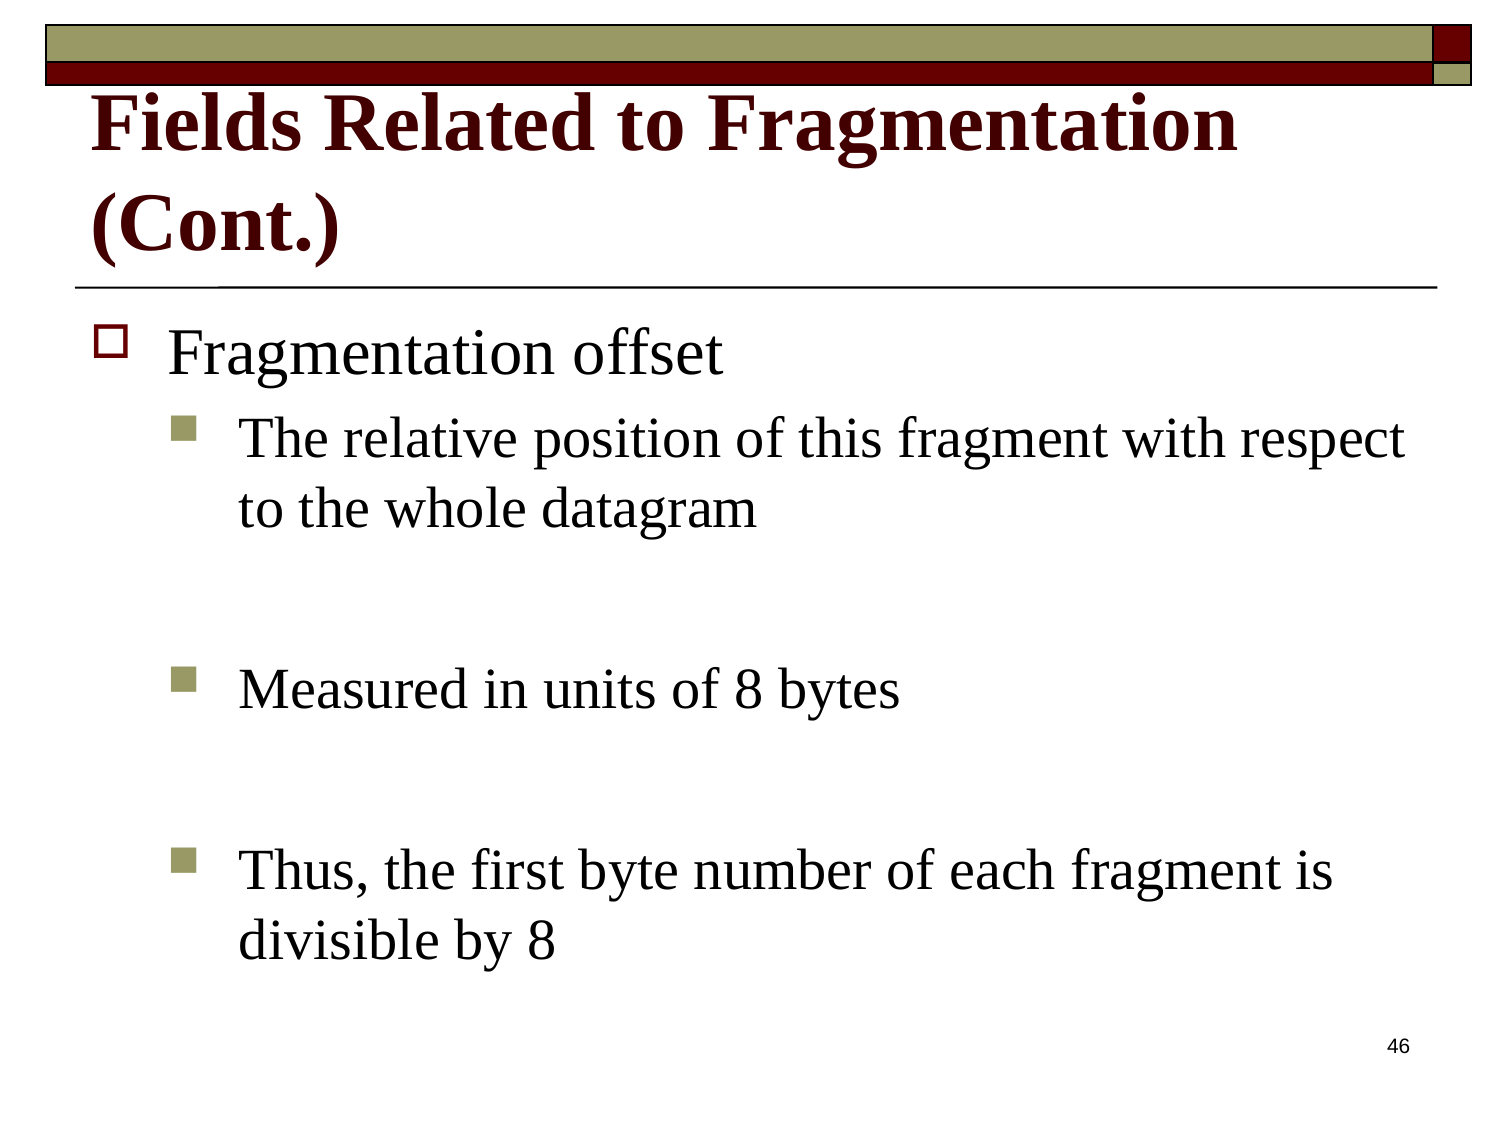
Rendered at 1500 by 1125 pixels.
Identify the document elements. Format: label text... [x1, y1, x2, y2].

list Fragmentation offset The relative position of this fragment with respect to the whole datagram Measured in units of 8 bytes Thus, the first byte number of each fragment is divisible by 8 [74, 299, 1426, 1006]
title Fields Related to Fragmentation (Cont.) [74, 87, 1426, 276]
slide_number 46 [1112, 1024, 1426, 1101]
